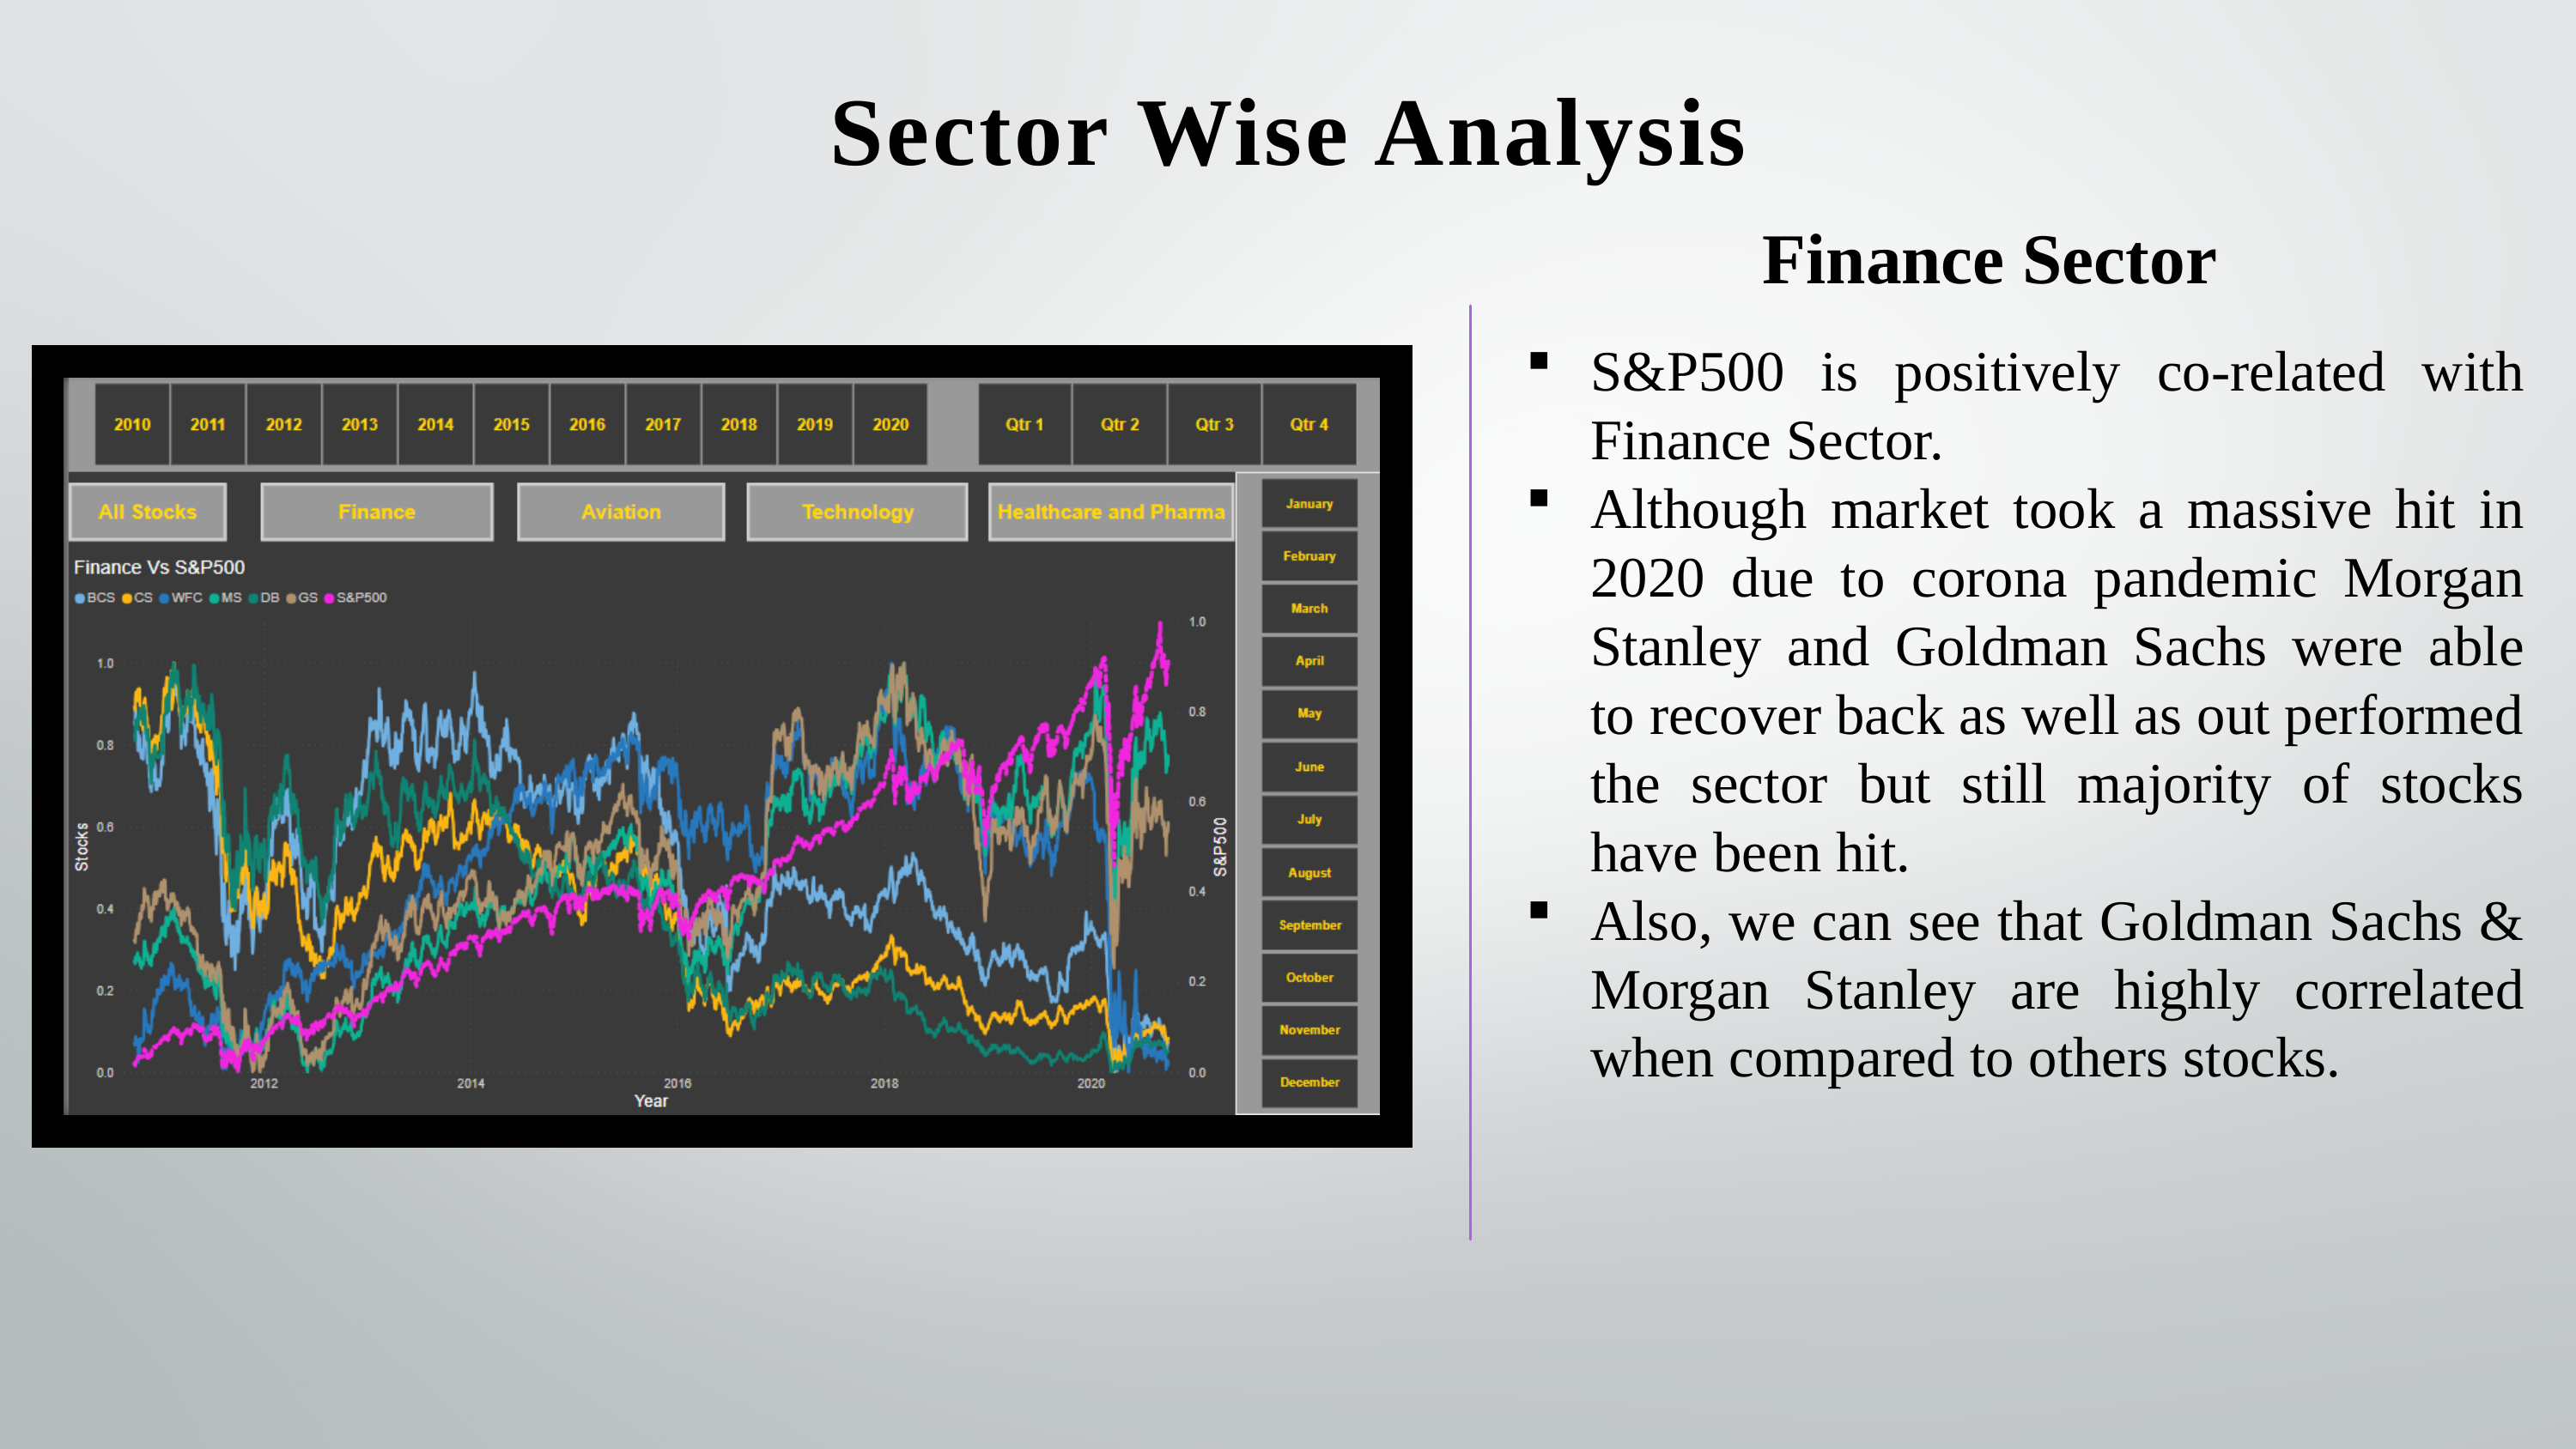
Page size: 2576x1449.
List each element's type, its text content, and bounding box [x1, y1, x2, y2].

title Sector Wise Analysis [692, 0, 1884, 244]
text_box S&P500 is positively co-related with Finance Sector. Although market took a massive hit in 2020 due to corona pandemic Morgan Stanley and Goldman Sachs were able to recover back as well as out performed the sector but still majority of stocks have been hit. Also, we can see that Goldman Sachs & Morgan Stanley are highly correlated when compared to others stocks. [1513, 327, 2539, 1095]
picture [64, 377, 1381, 1116]
text_box Finance Sector [1750, 206, 2302, 305]
